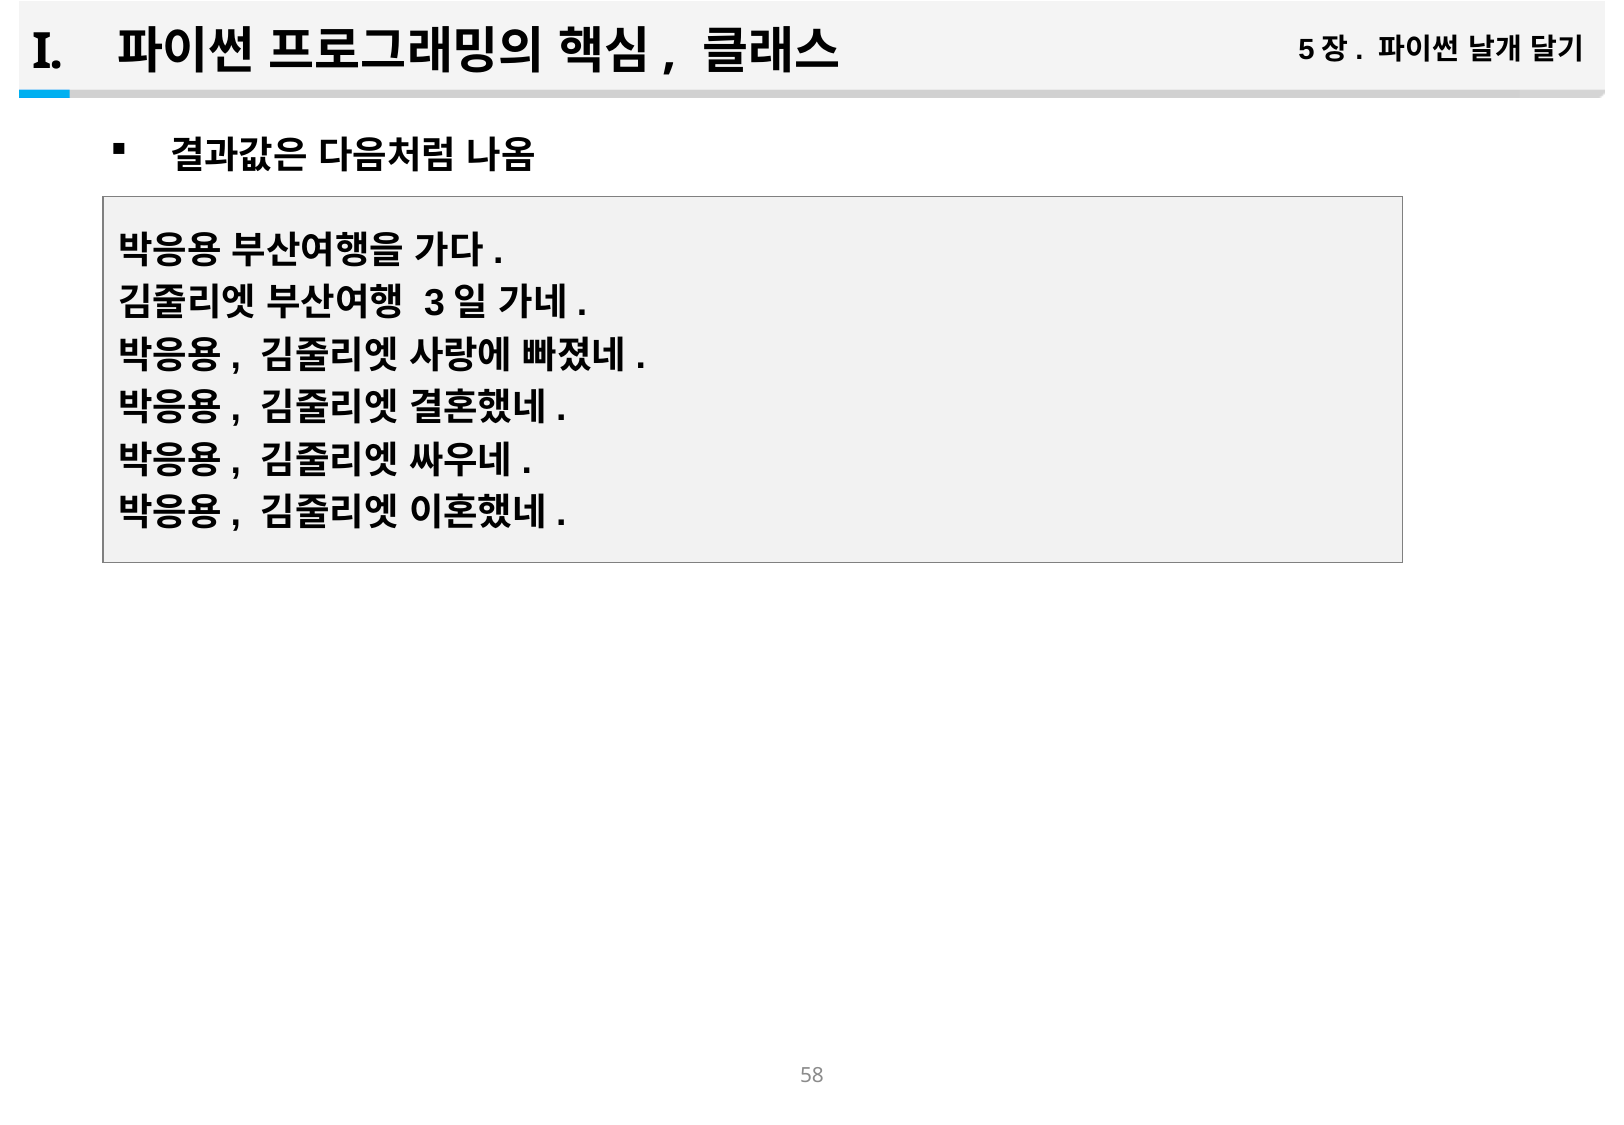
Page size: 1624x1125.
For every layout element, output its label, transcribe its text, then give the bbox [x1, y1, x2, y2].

slide_number 57 [622, 1045, 1002, 1106]
text_box 박응용 부산여행을 가다. 김줄리엣 부산여행 3일 가네. 박응용, 김줄리엣 사랑에 빠졌네. 박응용, 김줄리엣 결혼했네. 박응용, 김줄리엣 싸우네. 박응용, 김줄리엣 이혼했네. [103, 196, 1403, 563]
text_box 5장. 파이썬 날개 달기 [1283, 22, 1600, 73]
picture [19, 1, 1605, 98]
list 파이썬 프로그래밍의 핵심, 클래스 [17, 11, 1167, 85]
text_box 결과값은 다음처럼 나옴 [20, 123, 1602, 579]
